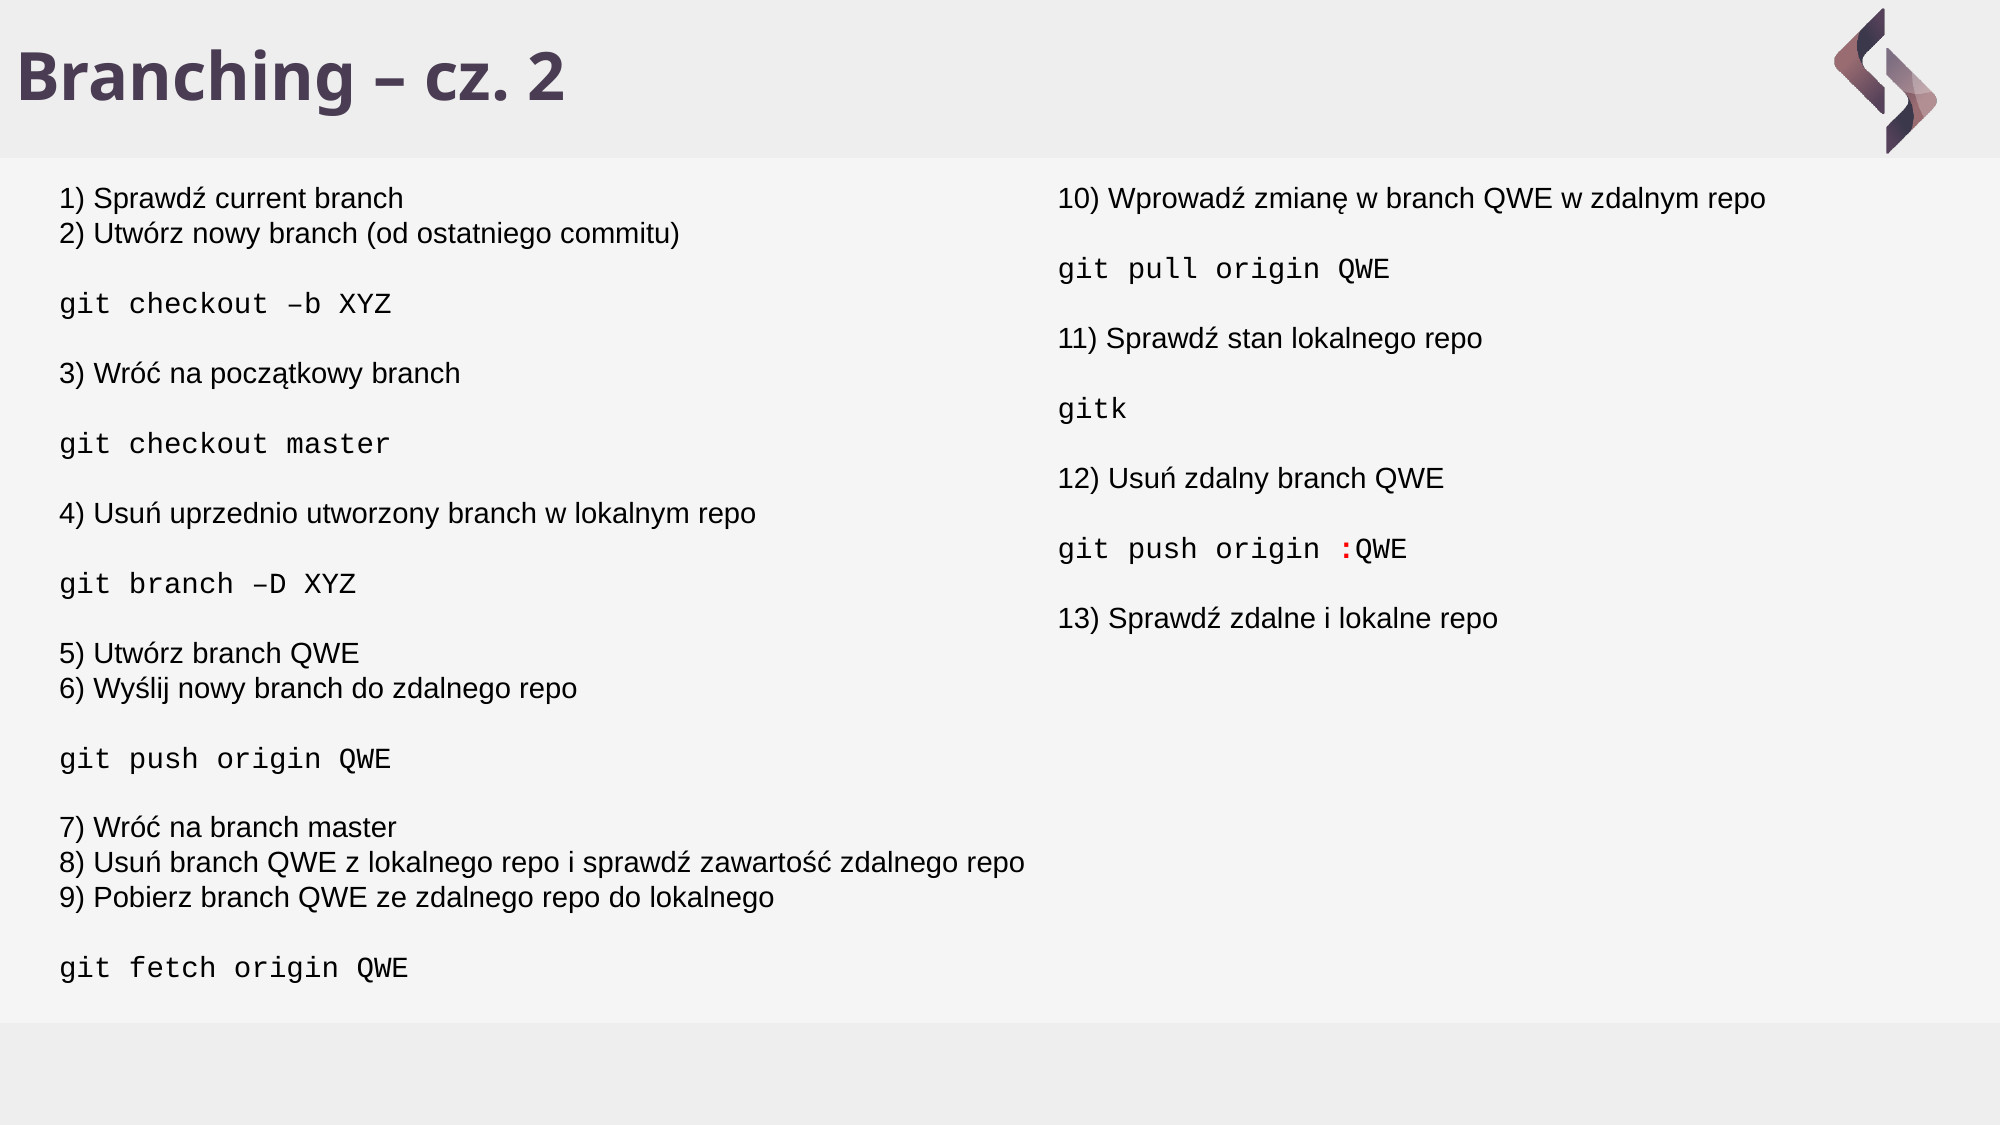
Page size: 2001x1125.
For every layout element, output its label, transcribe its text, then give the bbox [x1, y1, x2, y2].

text_box 10) Wprowadź zmianę w branch QWE w zdalnym repo git pull origin QWE 11) Sprawdź stan lokalnego repo gitk 12) Usuń zdalny branch QWE git push origin :QWE 13) Sprawdź zdalne i lokalne repo [1043, 137, 1886, 817]
title Branching – cz. 2 [0, 0, 1788, 158]
text_box 1) Sprawdź current branch 2) Utwórz nowy branch (od ostatniego commitu) git checkout –b XYZ 3) Wróć na początkowy branch git checkout master 4) Usuń uprzednio utworzony branch w lokalnym repo git branch –D XYZ 5) Utwórz branch QWE 6) Wyślij nowy branch do zdalnego repo git push origin QWE 7) Wróć na branch master 8) Usuń branch QWE z lokalnego repo i sprawdź zawartość zdalnego repo 9) Pobierz branch QWE ze zdalnego repo do lokalnego git fetch origin QWE [44, 137, 1042, 1125]
picture [1788, 0, 2001, 166]
